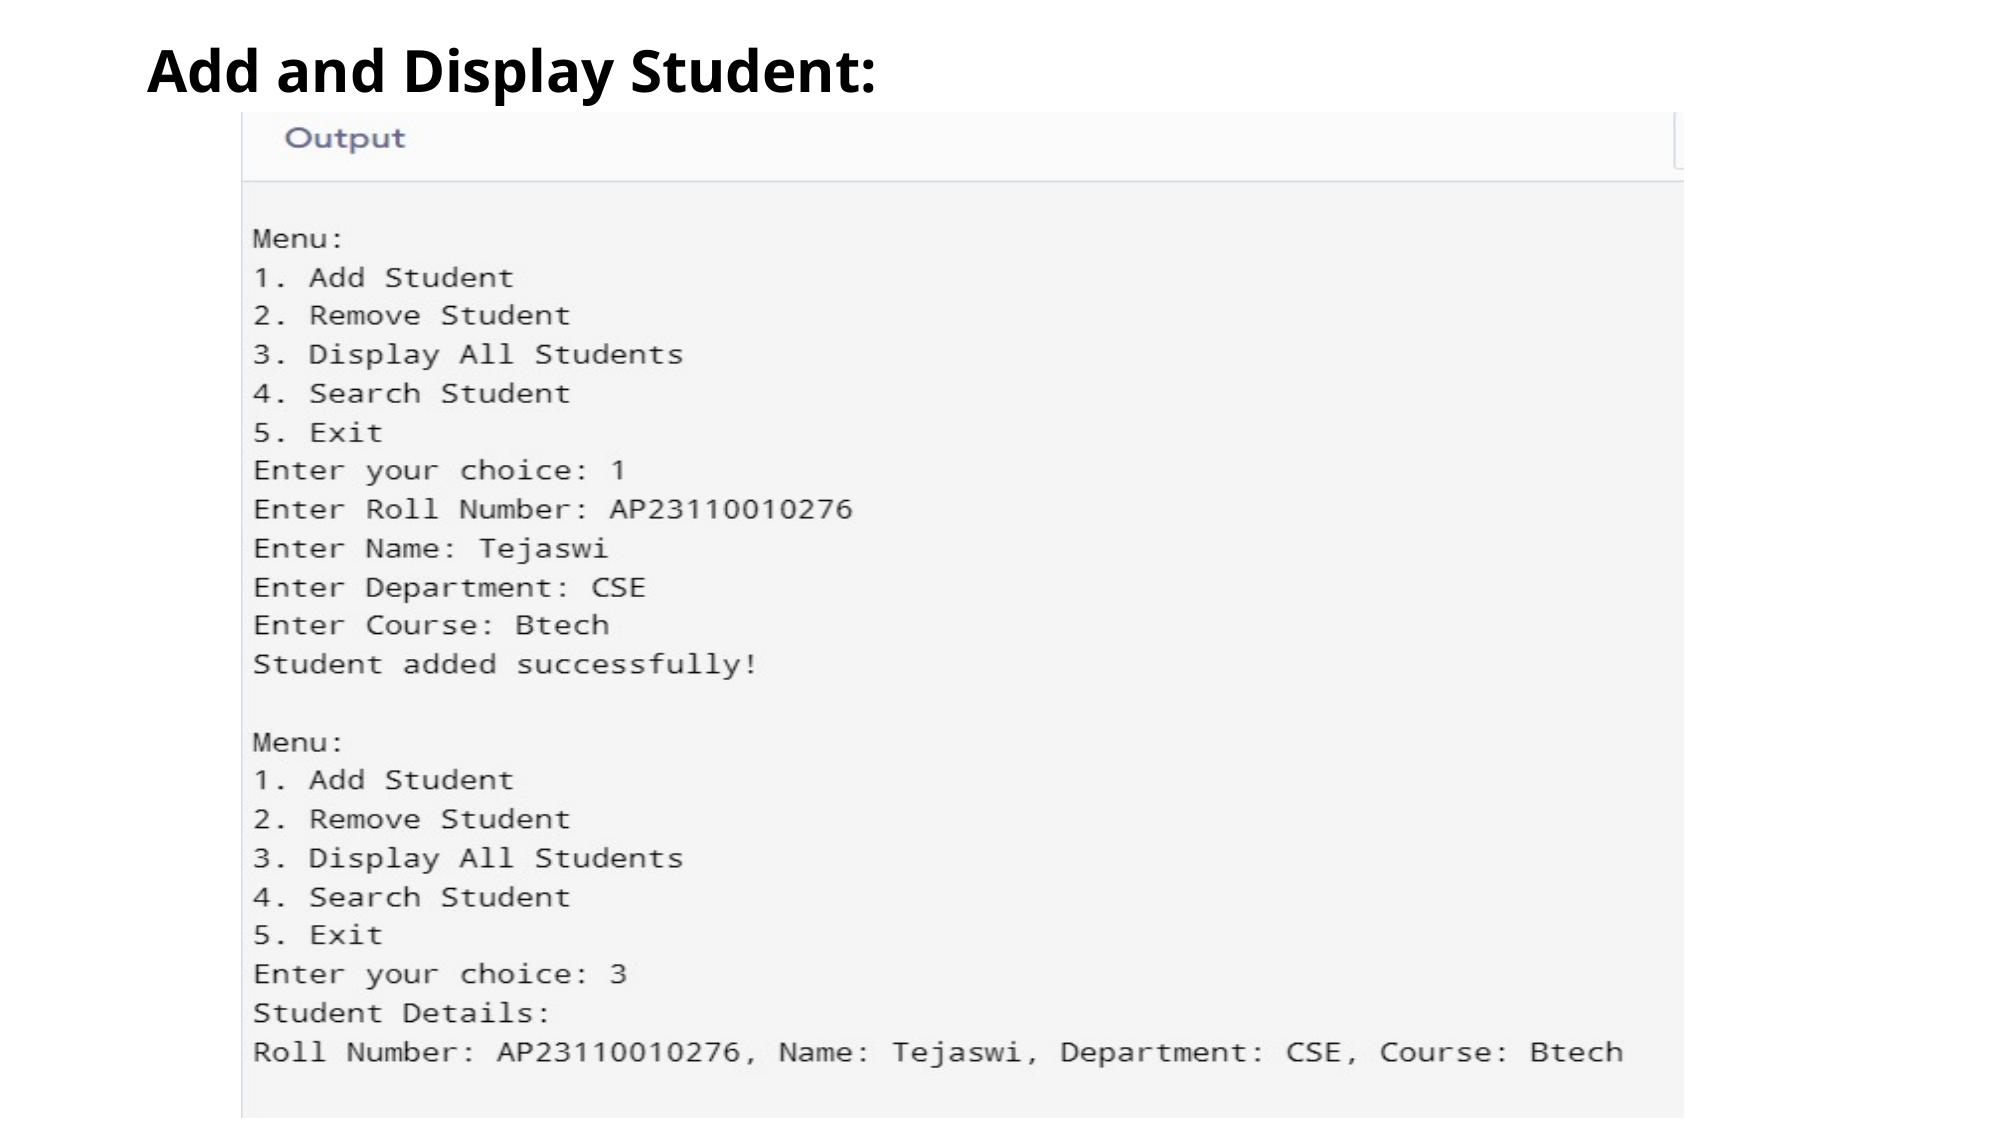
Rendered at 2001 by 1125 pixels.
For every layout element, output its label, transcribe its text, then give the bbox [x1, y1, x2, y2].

text_box Add and Display Student: [132, 26, 1046, 112]
picture [241, 112, 1685, 1118]
